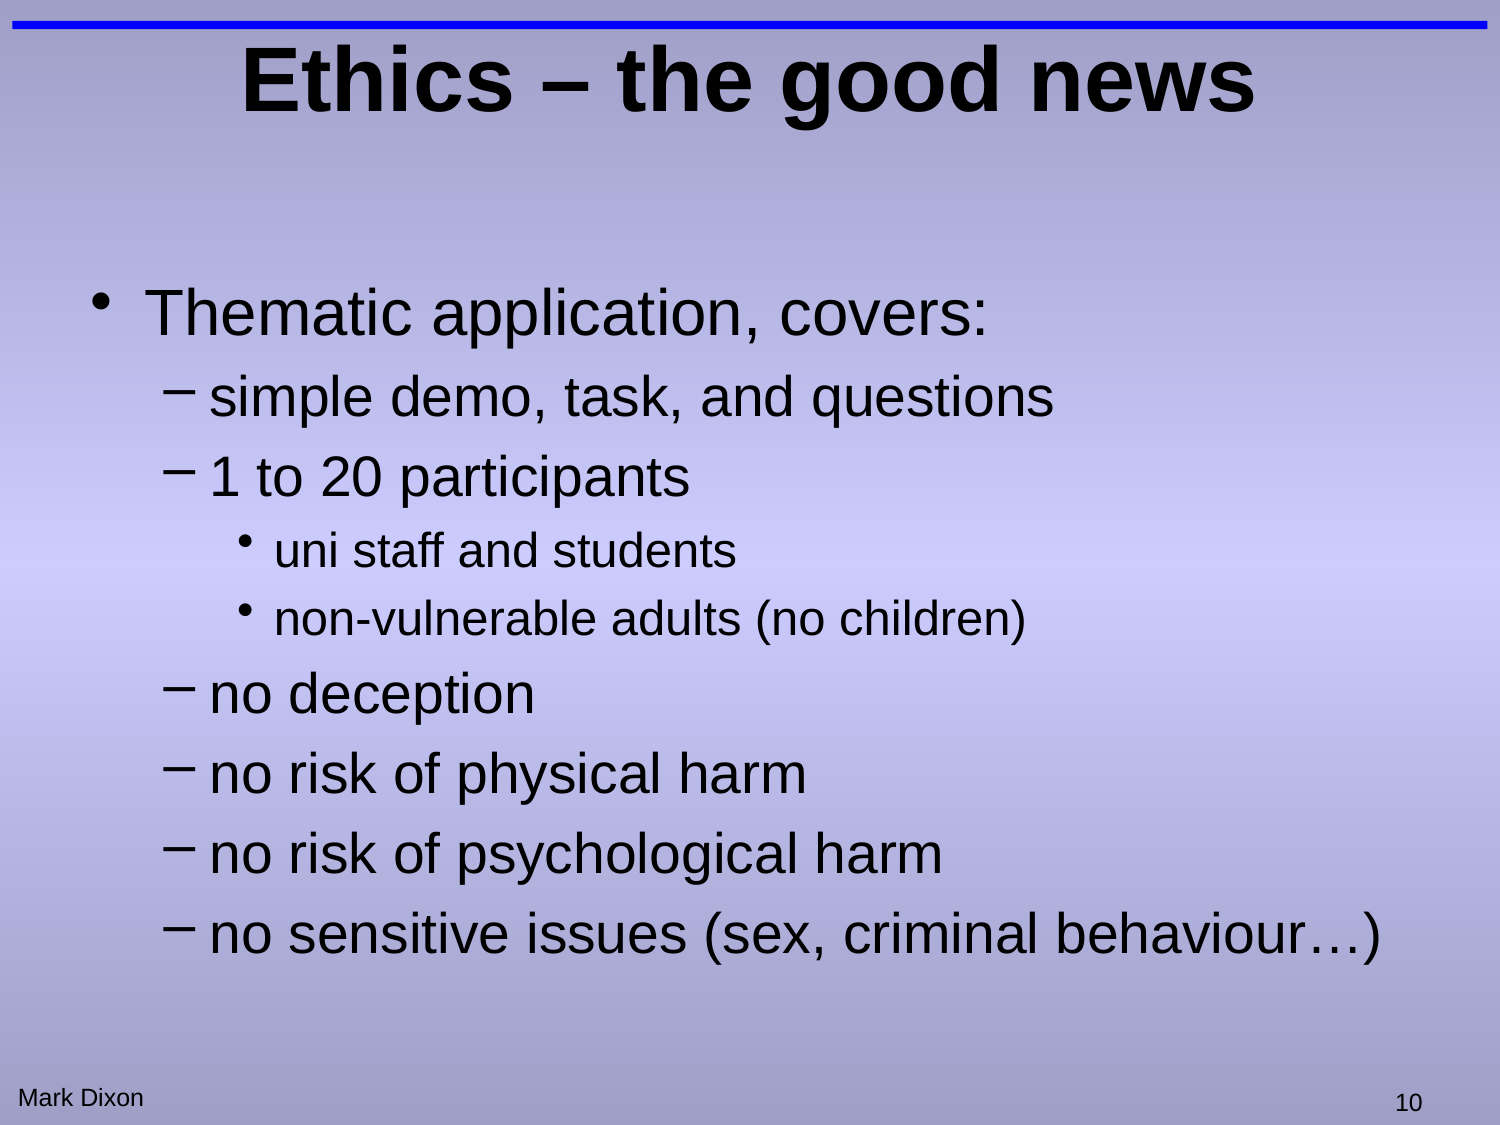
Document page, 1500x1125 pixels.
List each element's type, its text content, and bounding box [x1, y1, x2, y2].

title Ethics – the good news [0, 0, 1500, 150]
list Thematic application, covers: simple demo, task, and questions 1 to 20 participants uni staff and students non-vulnerable adults (no children) no deception no risk of physical harm no risk of psychological harm no sensitive issues (sex, criminal behaviour…) [75, 262, 1425, 1035]
